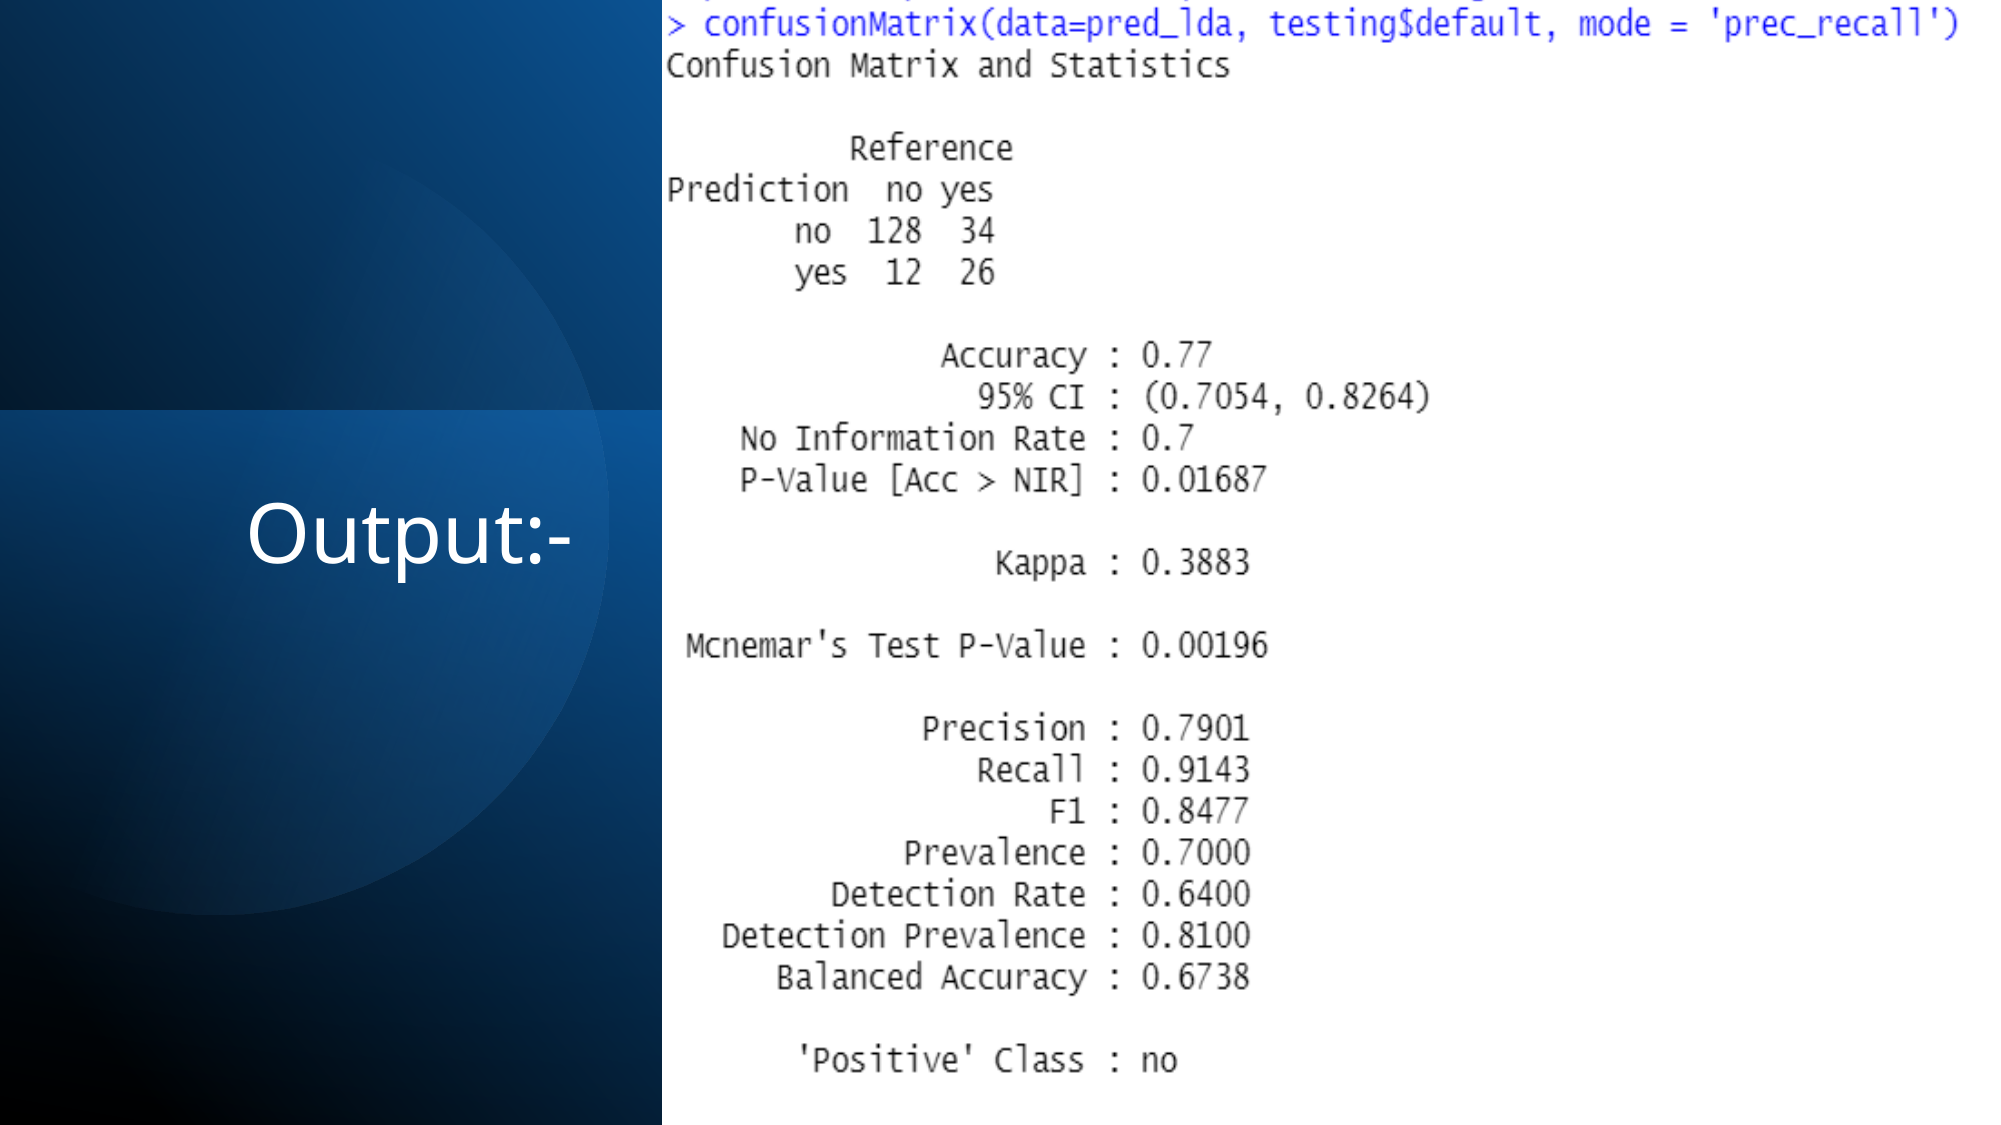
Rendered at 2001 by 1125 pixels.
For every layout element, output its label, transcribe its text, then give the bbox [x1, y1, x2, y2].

text_box [0, 124, 610, 895]
text_box [0, 0, 662, 409]
text_box [0, 409, 662, 1125]
text_box Output:- [87, 484, 589, 1064]
picture [662, 0, 2000, 1125]
